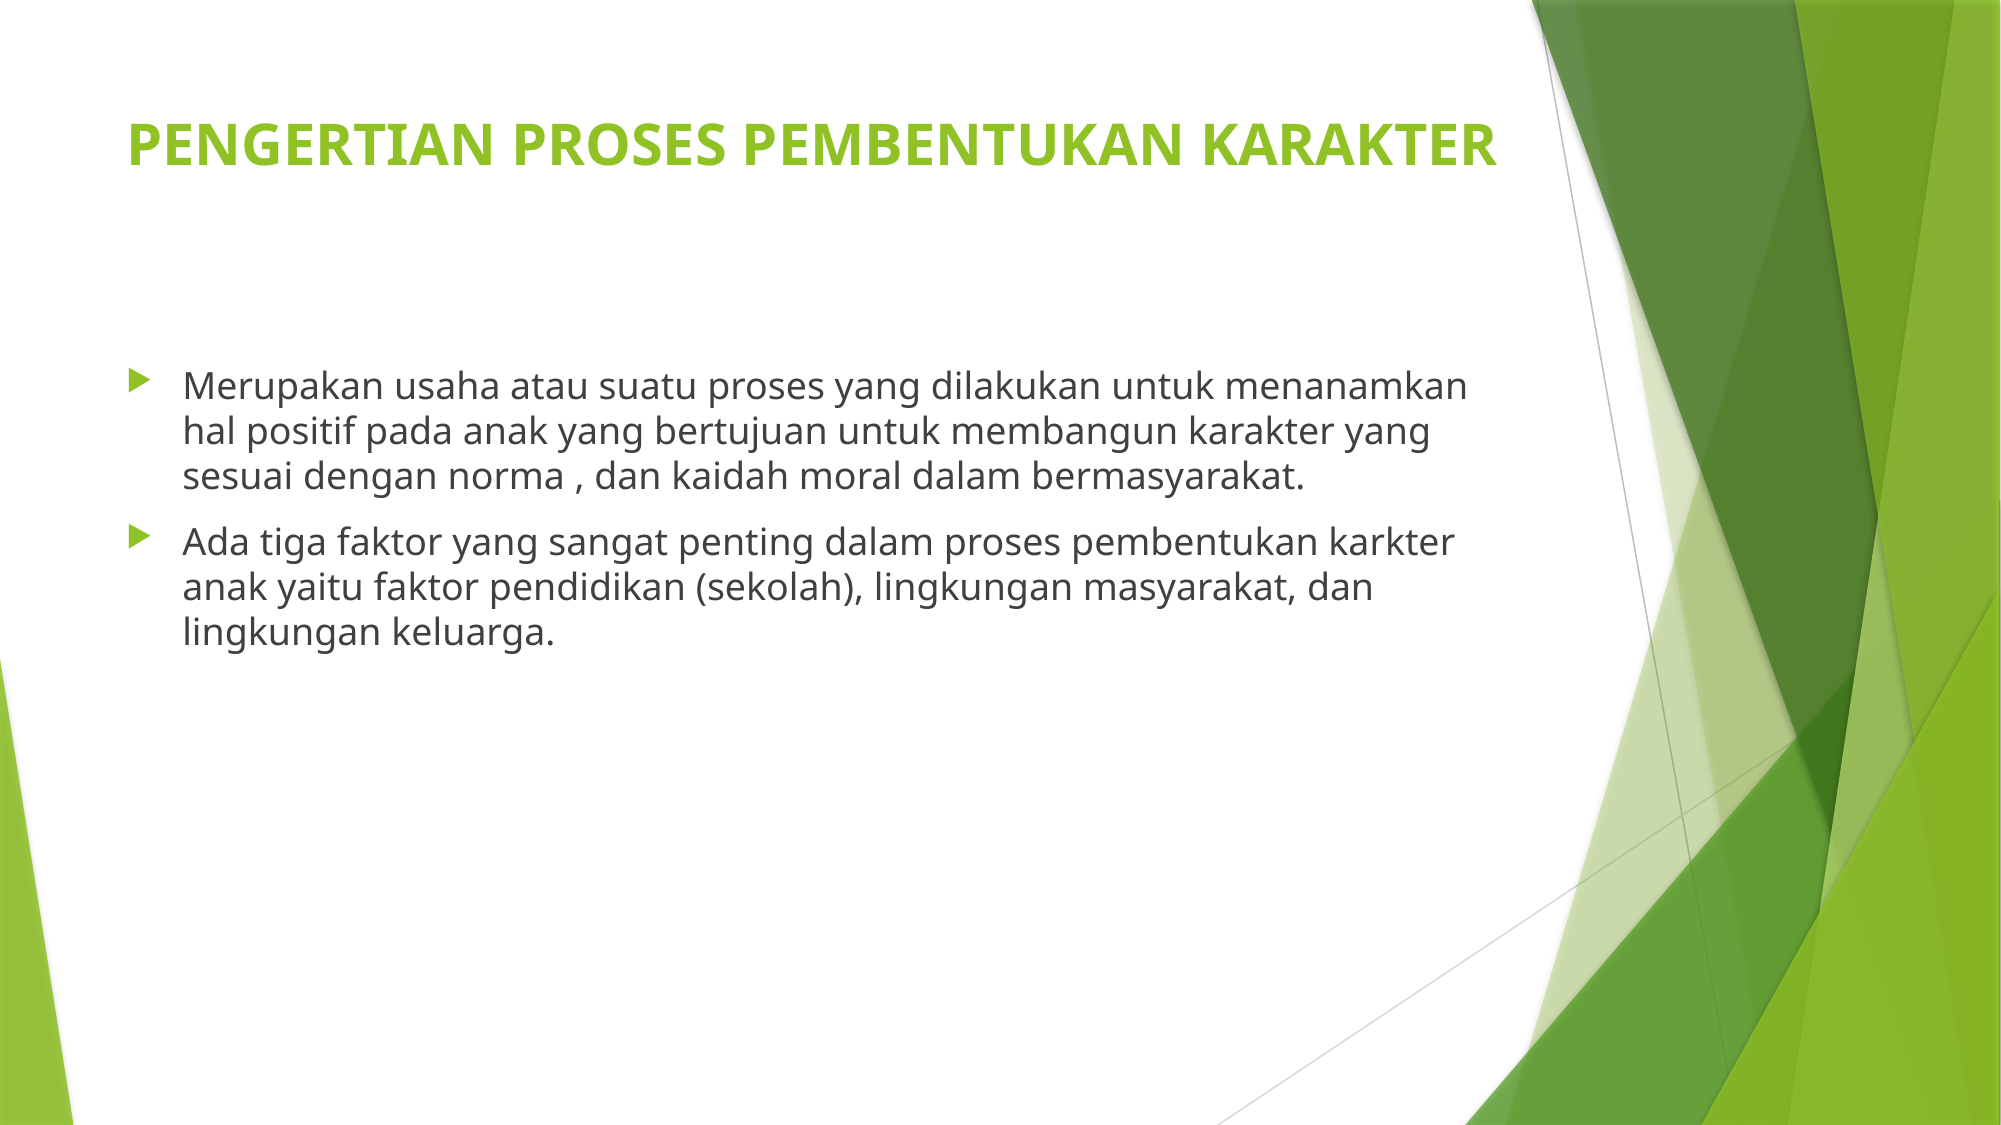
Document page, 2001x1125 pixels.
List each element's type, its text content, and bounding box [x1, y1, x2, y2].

list Merupakan usaha atau suatu proses yang dilakukan untuk menanamkan hal positif pada anak yang bertujuan untuk membangun karakter yang sesuai dengan norma , dan kaidah moral dalam bermasyarakat. Ada tiga faktor yang sangat penting dalam proses pembentukan karkter anak yaitu faktor pendidikan (sekolah), lingkungan masyarakat, dan lingkungan keluarga. [111, 354, 1522, 992]
title PENGERTIAN PROSES PEMBENTUKAN KARAKTER [111, 99, 1522, 317]
